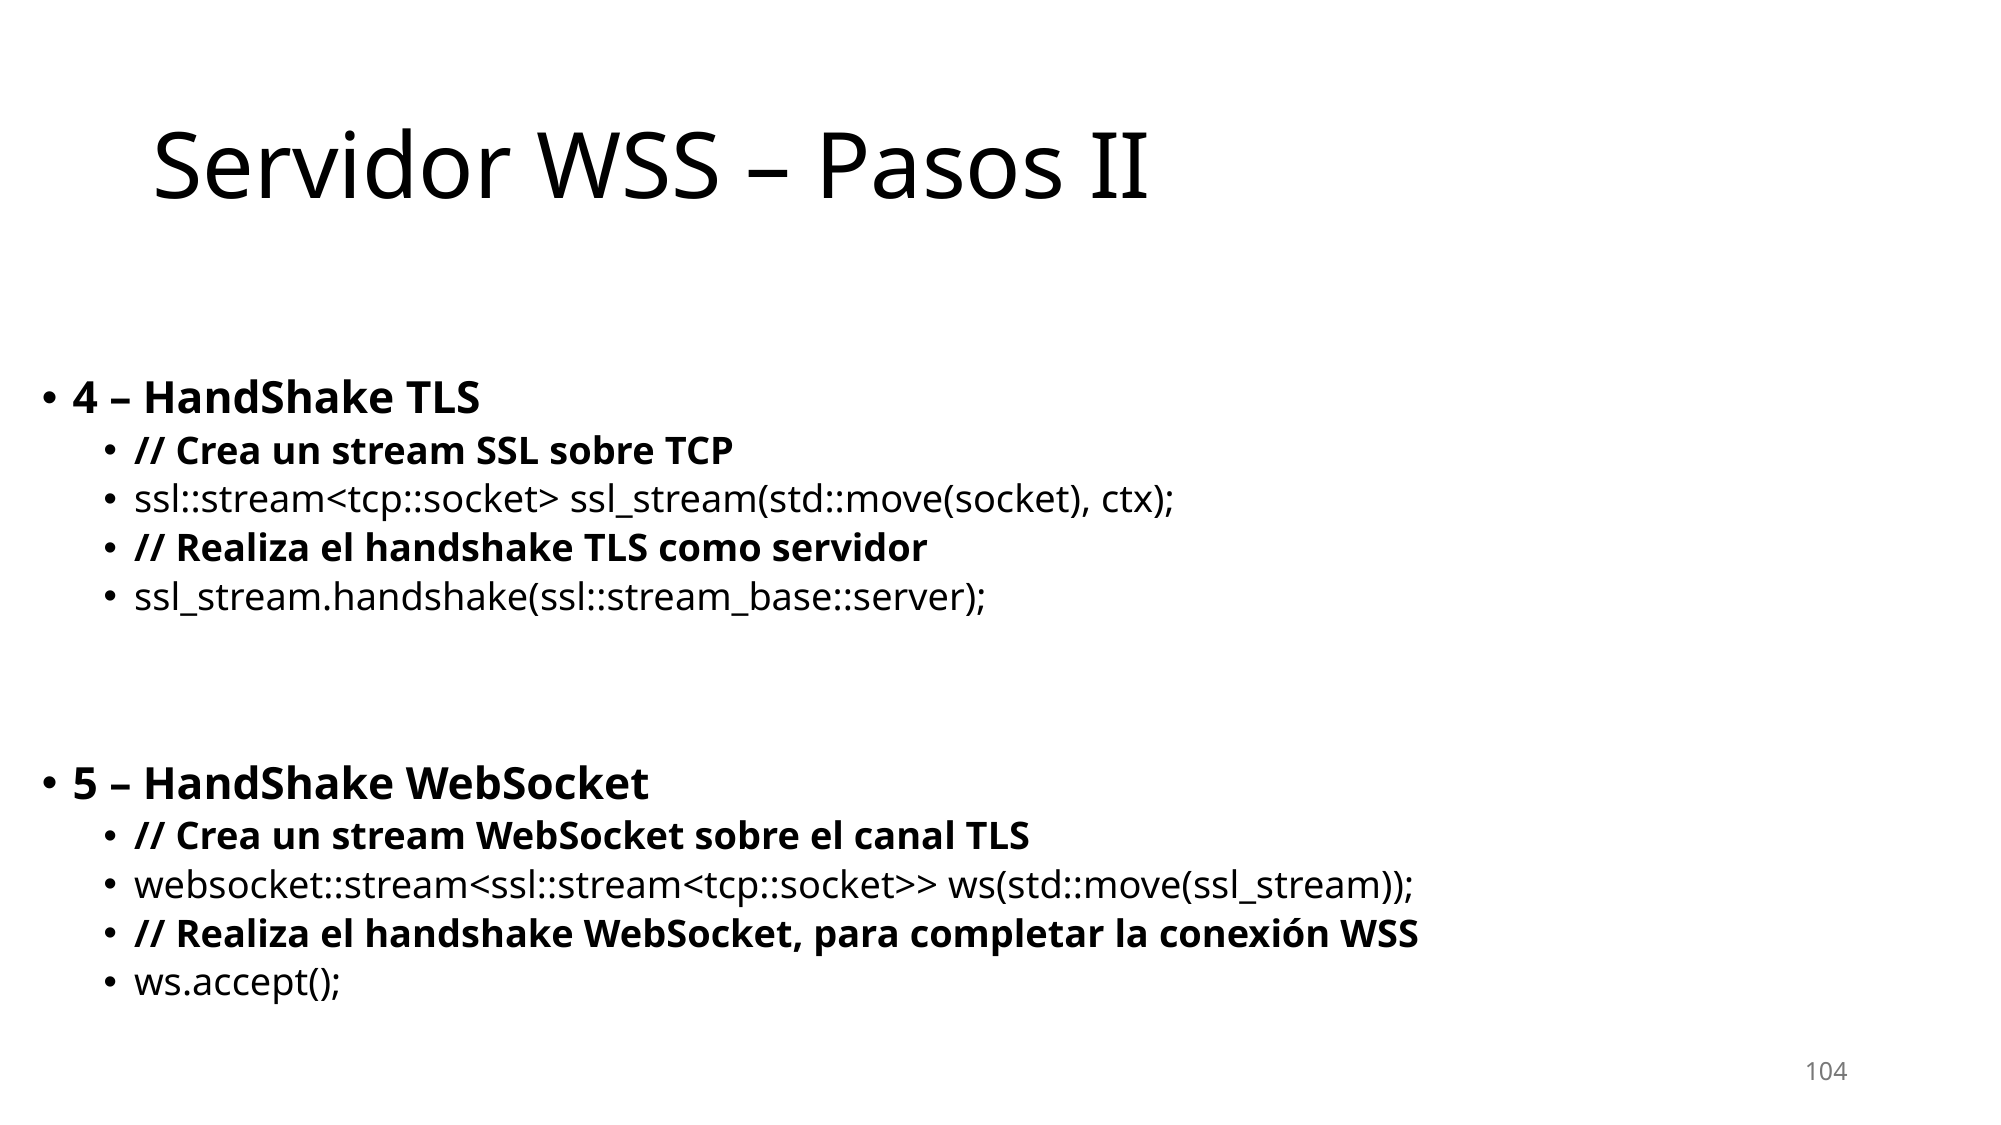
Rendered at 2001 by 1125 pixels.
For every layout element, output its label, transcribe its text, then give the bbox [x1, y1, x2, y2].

list 4 – HandShake TLS // Crea un stream SSL sobre TCP ssl::stream<tcp::socket> ssl_stream(std::move(socket), ctx); // Realiza el handshake TLS como servidor ssl_stream.handshake(ssl::stream_base::server); 5 – HandShake WebSocket // Crea un stream WebSocket sobre el canal TLS websocket::stream<ssl::stream<tcp::socket>> ws(std::move(ssl_stream)); // Realiza el handshake WebSocket, para completar la conexión WSS ws.accept(); [26, 299, 1977, 1014]
title Servidor WSS – Pasos II [137, 59, 1863, 278]
slide_number 104 [1412, 1042, 1863, 1103]
